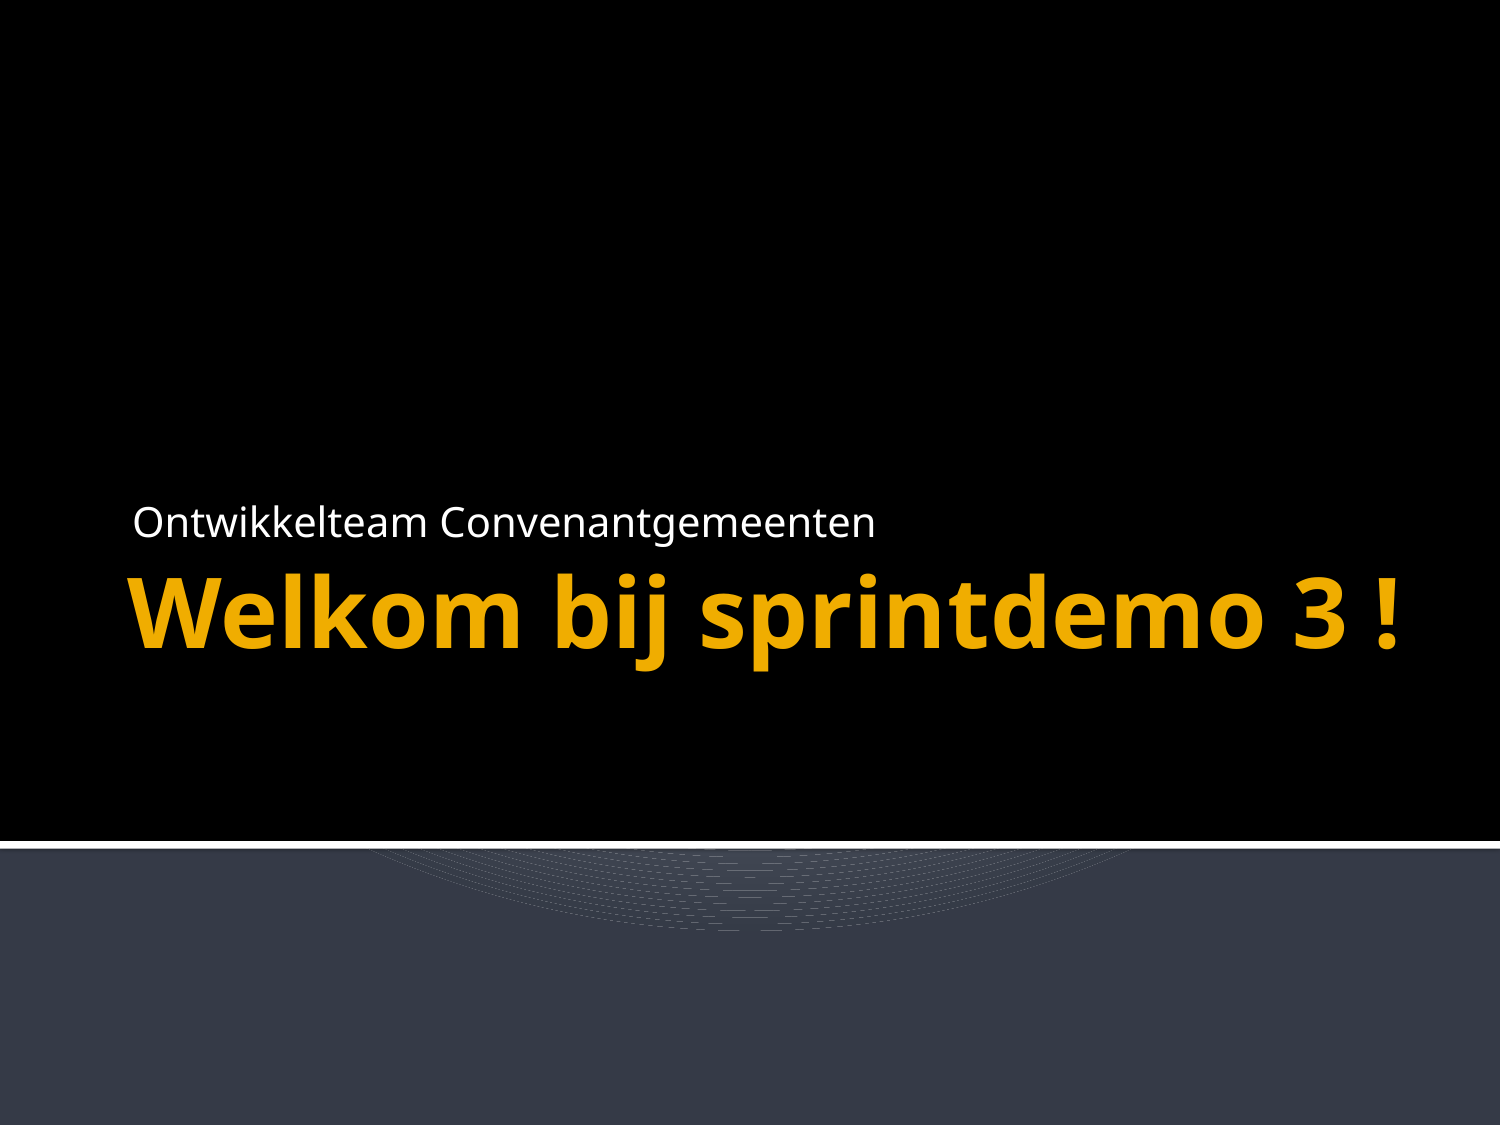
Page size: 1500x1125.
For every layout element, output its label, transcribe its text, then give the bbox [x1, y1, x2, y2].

title Welkom bij sprintdemo 3 ! [112, 550, 1438, 825]
subtitle Ontwikkelteam Convenantgemeenten [112, 299, 1438, 546]
